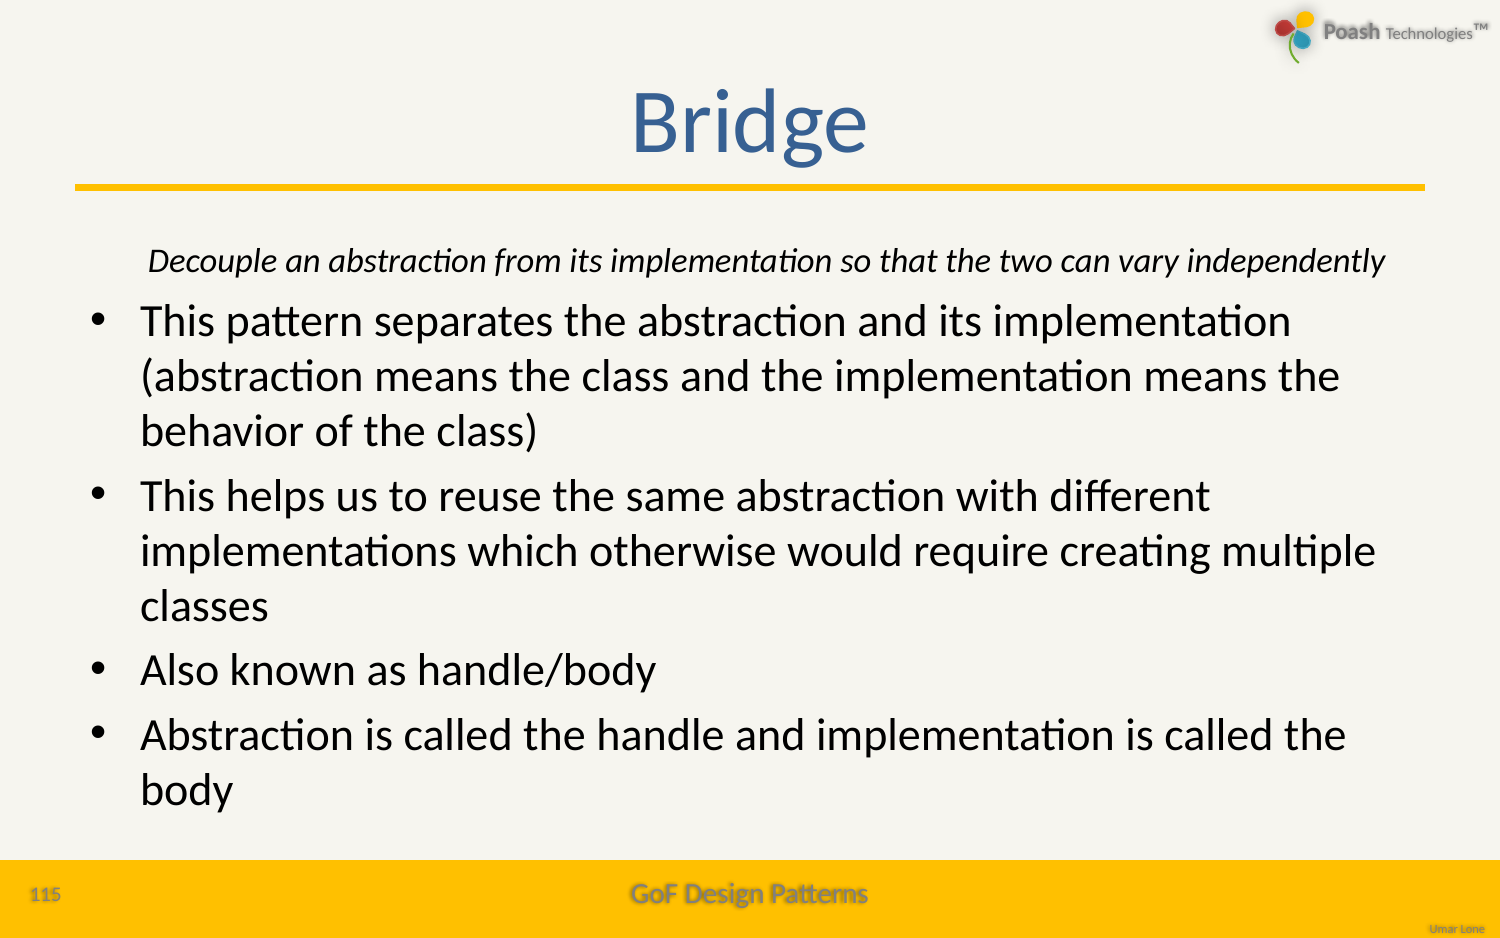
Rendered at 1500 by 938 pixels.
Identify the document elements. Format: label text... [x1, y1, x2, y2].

title Bridge [75, 37, 1425, 194]
slide_number 115 [4, 868, 88, 919]
list Decouple an abstraction from its implementation so that the two can vary independently This pattern separates the abstraction and its implementation (abstraction means the class and the implementation means the behavior of the class) This helps us to reuse the same abstraction with different implementations which otherwise would require creating multiple classes Also known as handle/body Abstraction is called the handle and implementation is called the body [75, 218, 1425, 838]
